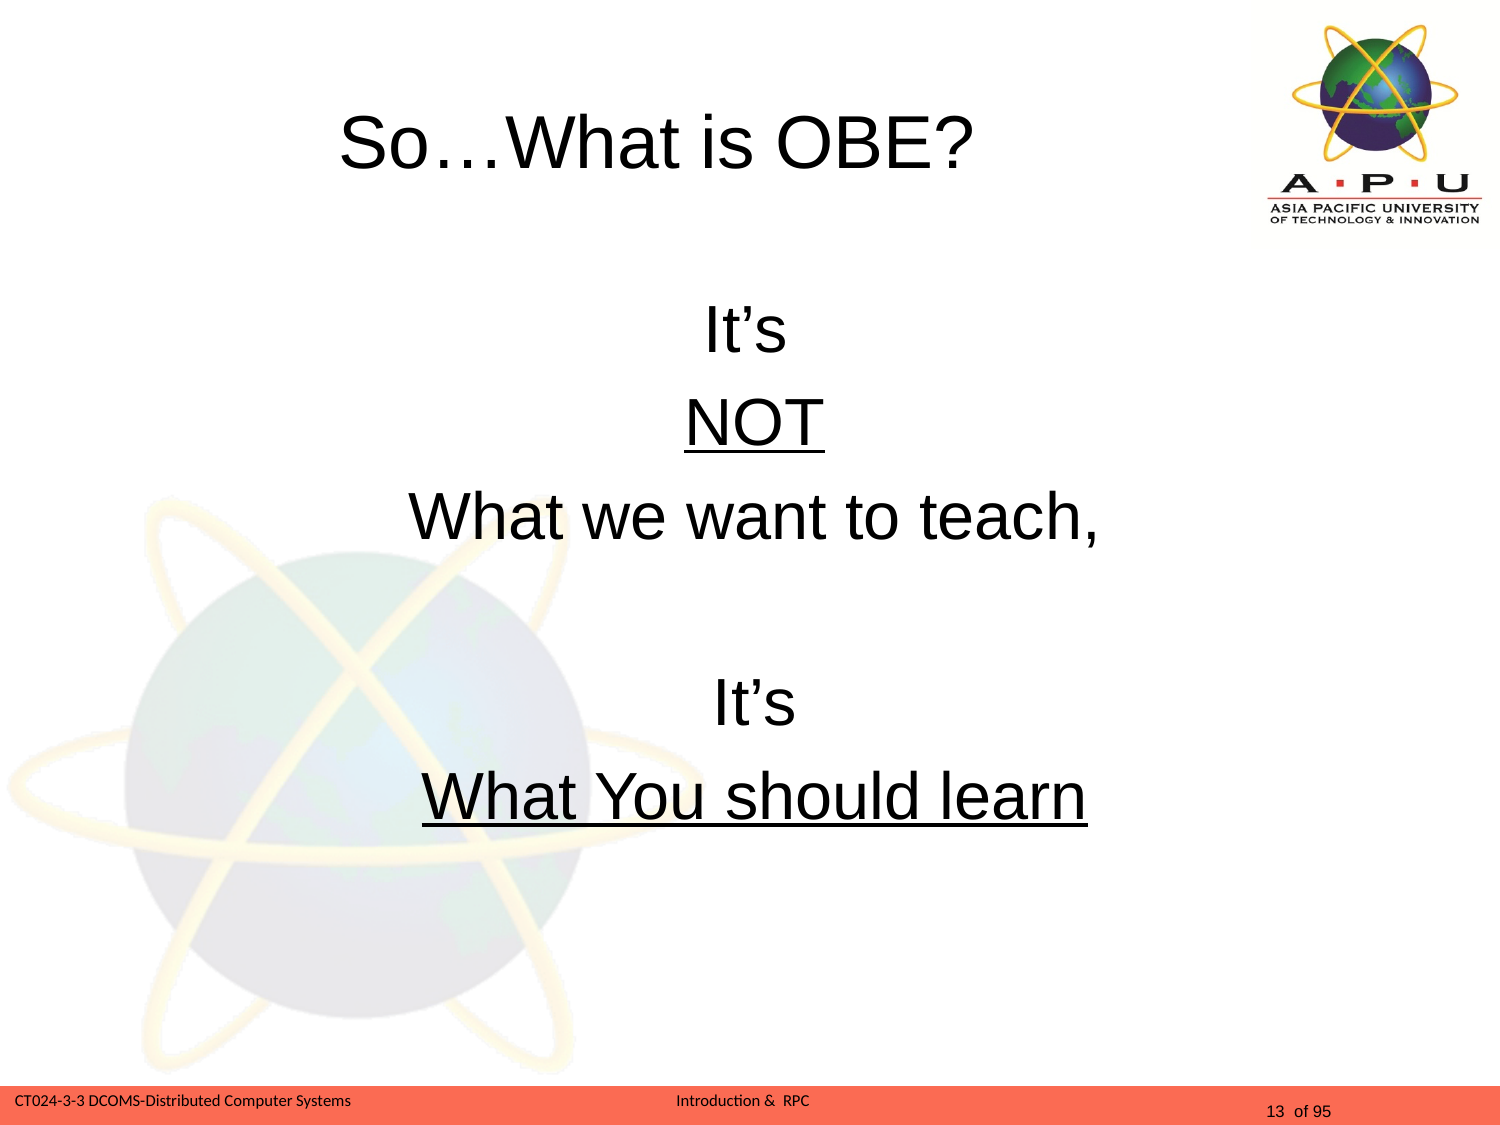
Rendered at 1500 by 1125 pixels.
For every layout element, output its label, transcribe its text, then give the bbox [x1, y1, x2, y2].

picture [1251, 0, 1500, 249]
list It’s NOT What we want to teach, It’s What You should learn [79, 278, 1430, 1021]
title So…What is OBE? [79, 45, 1235, 233]
